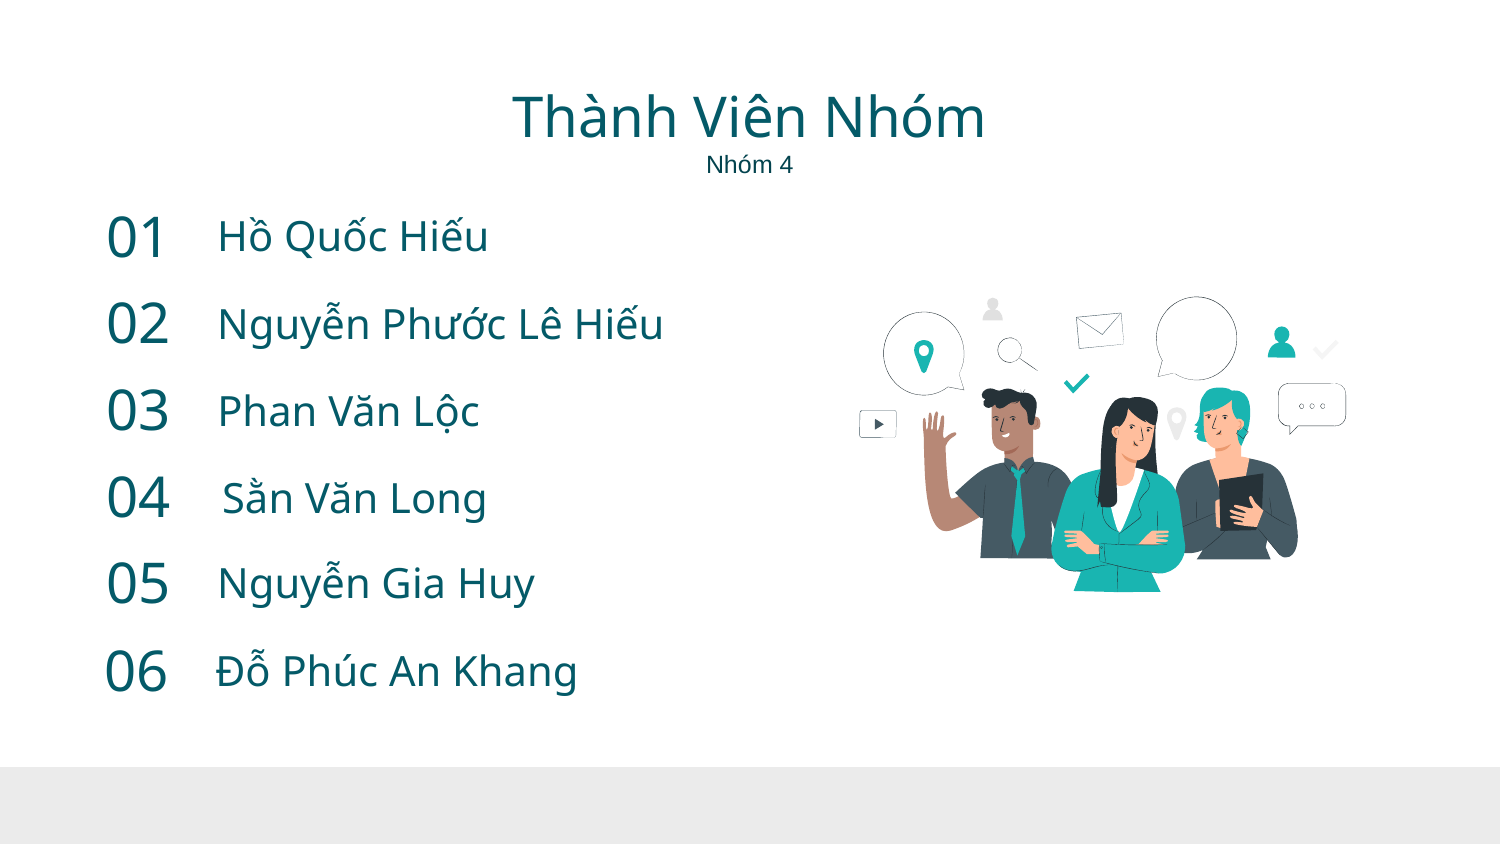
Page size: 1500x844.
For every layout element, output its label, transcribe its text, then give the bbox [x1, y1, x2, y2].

text_box Hồ Quốc Hiếu [202, 202, 526, 268]
text_box Nguyễn Phước Lê Hiếu [202, 290, 713, 356]
text_box 04 [91, 453, 186, 537]
text_box 02 [91, 279, 186, 363]
text_box Phan Văn Lộc [202, 377, 713, 443]
text_box 03 [91, 366, 186, 450]
text_box Nguyễn Gia Huy [202, 549, 713, 615]
text_box Sằn Văn Long [207, 464, 718, 530]
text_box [859, 296, 1347, 593]
text_box 01 [91, 193, 186, 276]
text_box Đỗ Phúc An Khang [200, 637, 711, 703]
text_box 06 [89, 628, 184, 711]
title Thành Viên Nhóm [118, 88, 1382, 142]
text_box Nhóm 4 [626, 141, 874, 186]
text_box 05 [91, 540, 186, 623]
